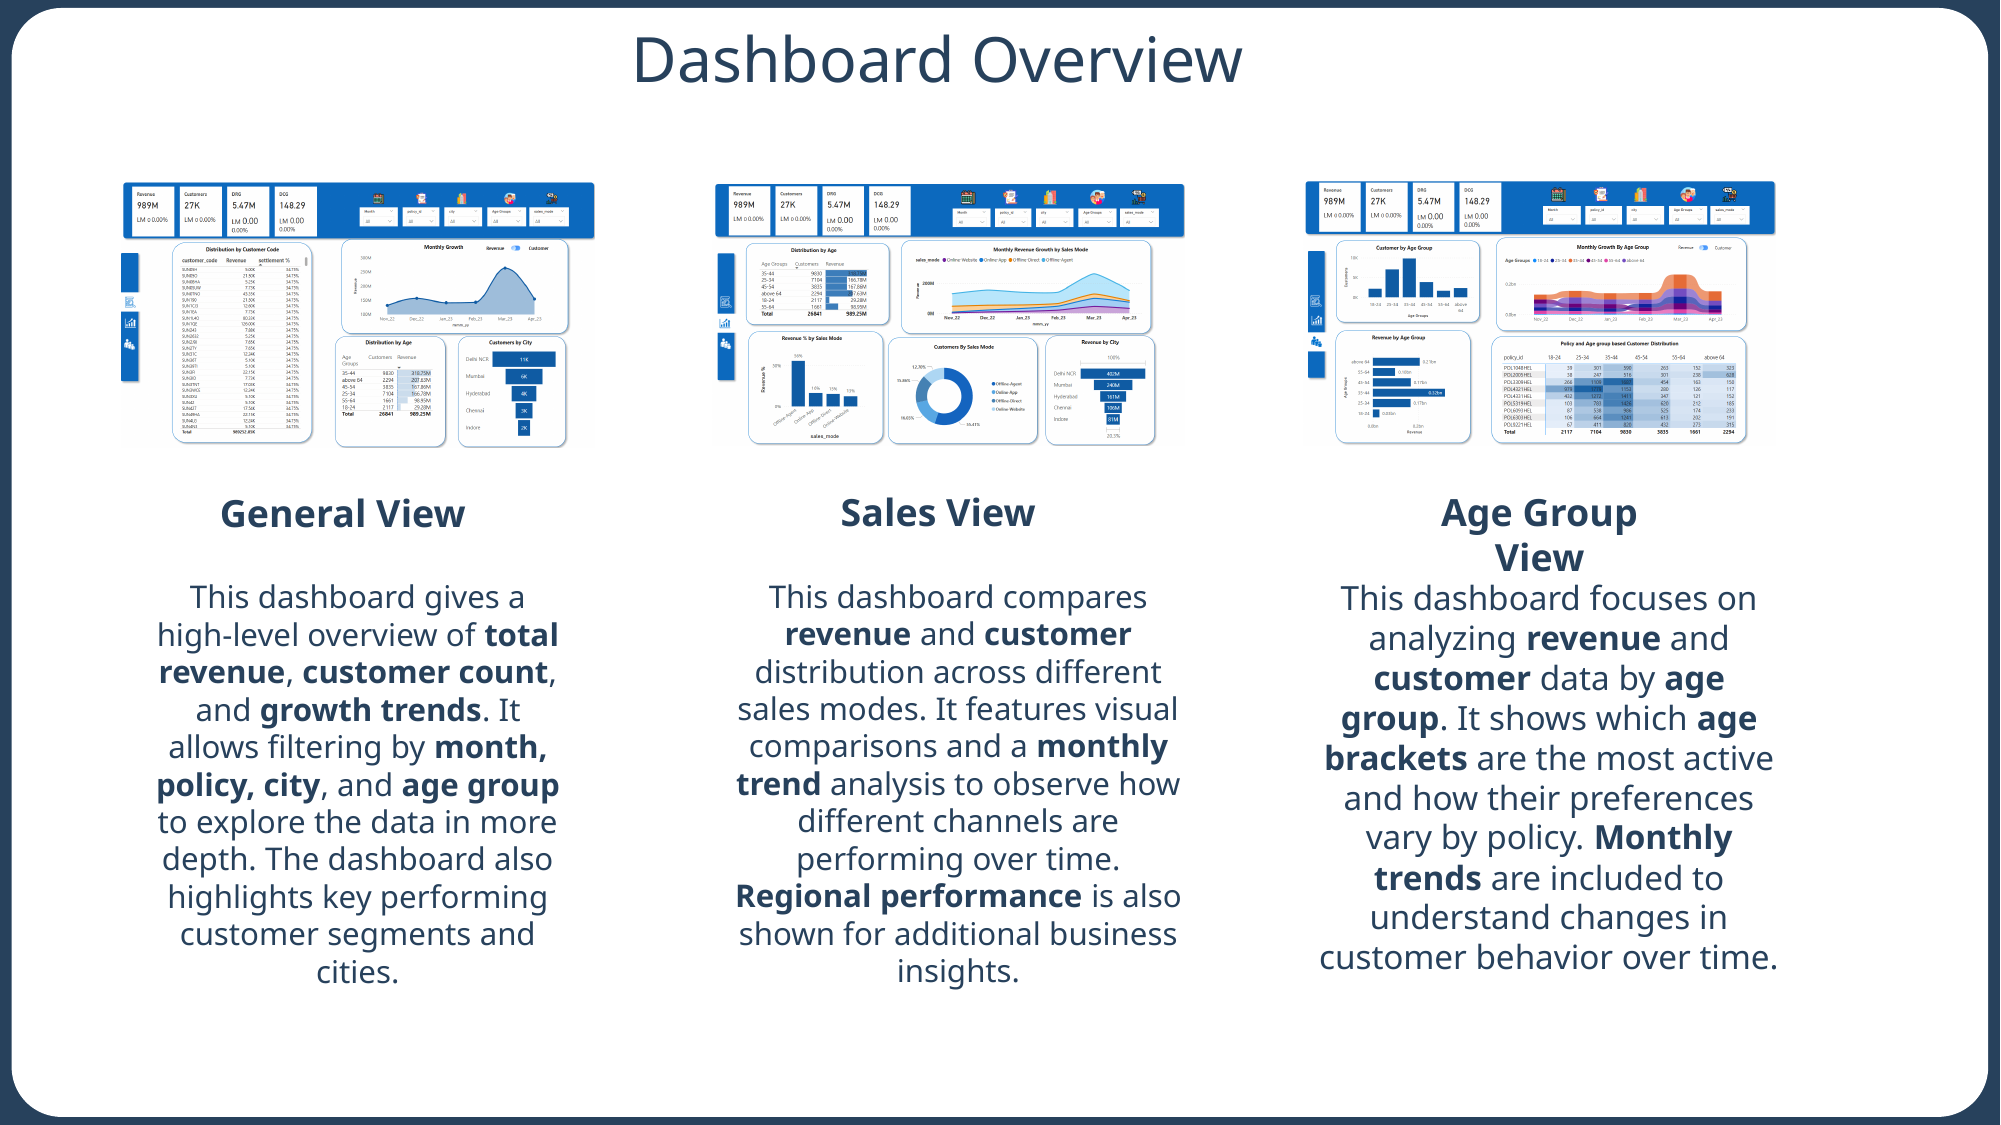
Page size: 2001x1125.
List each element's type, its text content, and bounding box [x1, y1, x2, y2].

text_box This dashboard gives a high-level overview of total revenue, customer count, and growth trends. It allows filtering by month, policy, city, and age group to explore the data in more depth. The dashboard also highlights key performing customer segments and cities. [134, 570, 582, 997]
text_box Sales View [795, 482, 1081, 542]
text_box This dashboard focuses on analyzing revenue and customer data by age group. It shows which age brackets are the most active and how their preferences vary by policy. Monthly trends are included to understand changes in customer behavior over time. [1303, 569, 1796, 984]
picture [711, 182, 1186, 447]
picture [121, 182, 595, 448]
text_box This dashboard compares revenue and customer distribution across different sales modes. It features visual comparisons and a monthly trend analysis to observe how different channels are performing over time. Regional performance is also shown for additional business insights. [712, 569, 1205, 997]
text_box General View [200, 482, 486, 543]
picture [1302, 180, 1777, 446]
text_box Age Group View [1397, 482, 1682, 587]
text_box [10, 6, 1990, 1119]
text_box Dashboard Overview [429, 12, 1447, 103]
